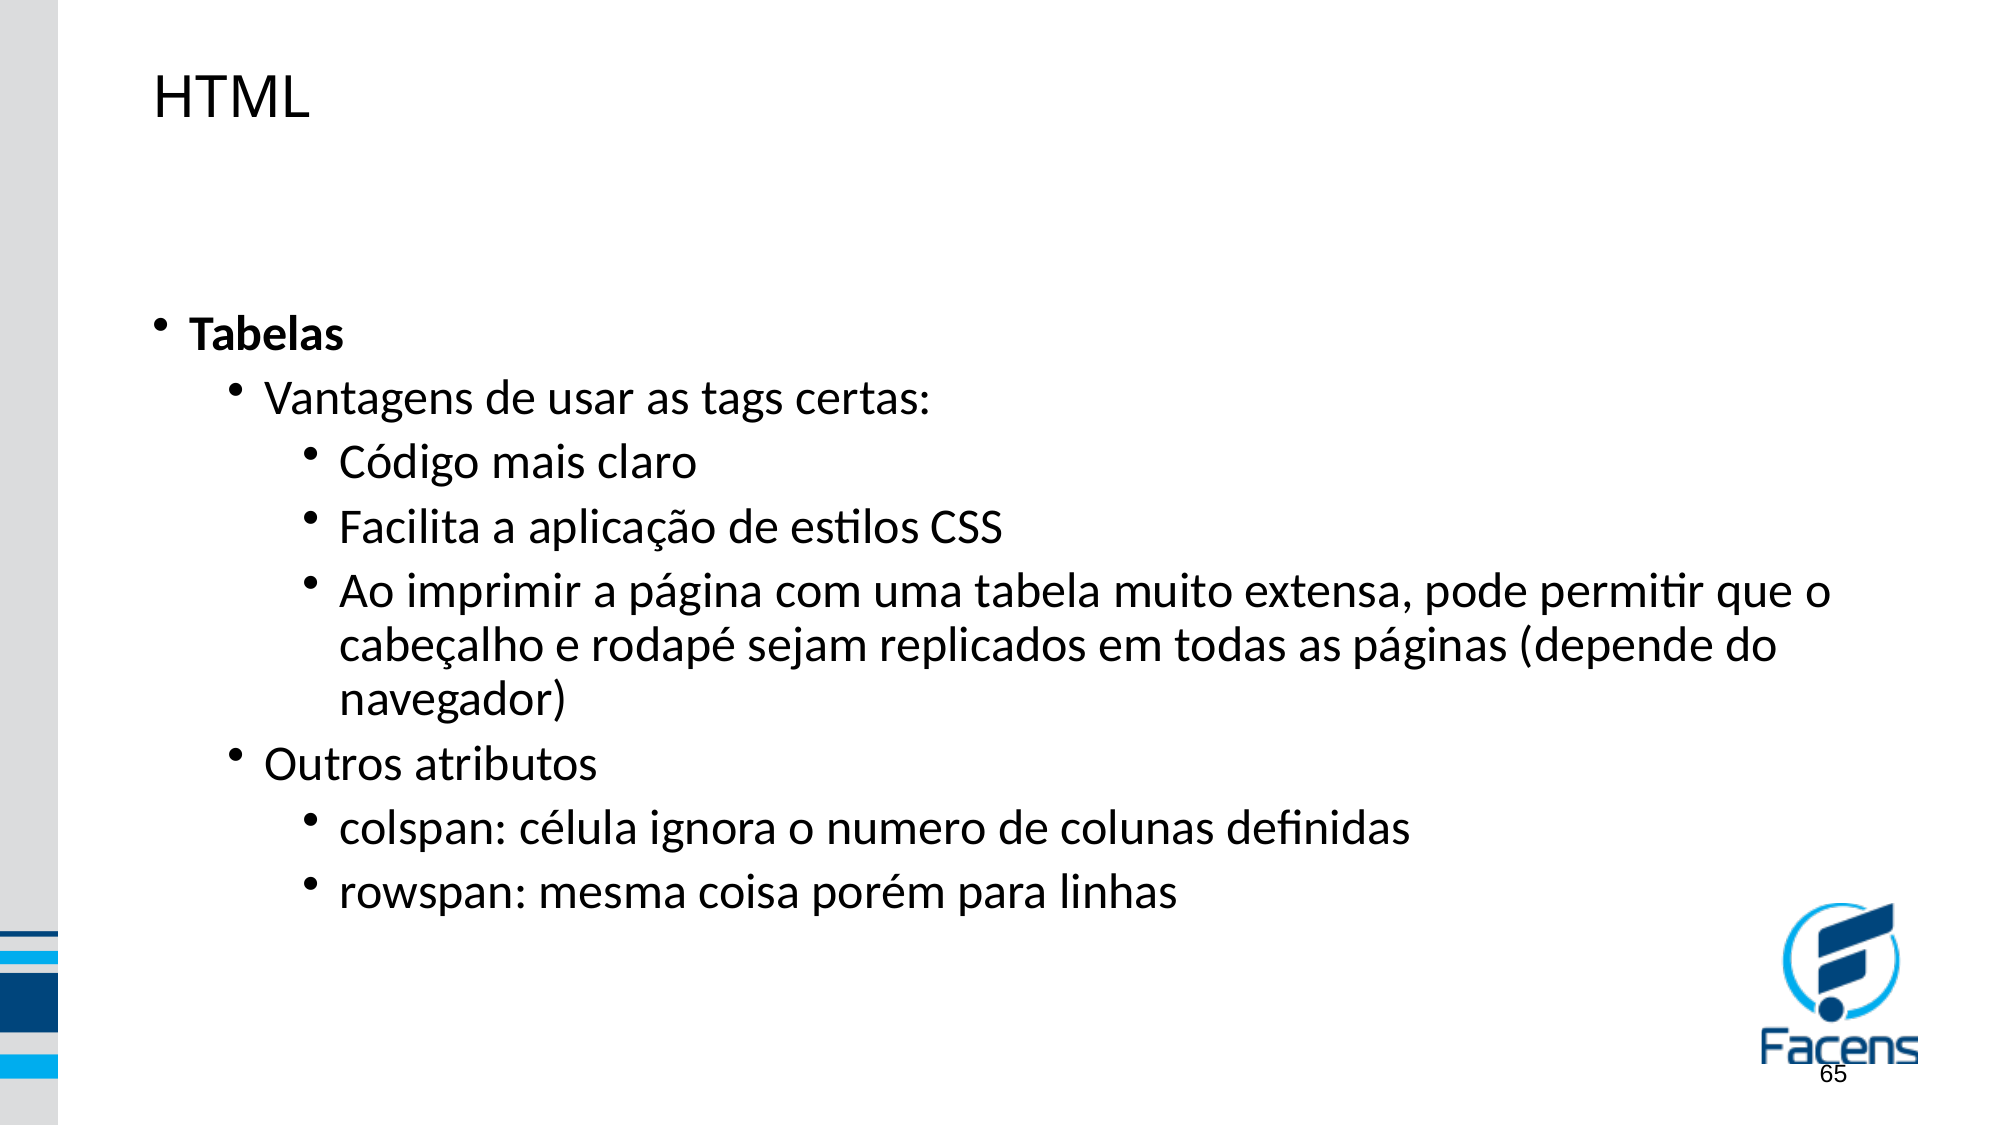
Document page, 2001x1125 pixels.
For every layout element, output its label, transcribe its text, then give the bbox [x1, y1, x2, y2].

title HTML [137, 59, 1863, 278]
picture [0, 0, 58, 950]
picture [1761, 903, 1918, 1064]
slide_number 65 [1412, 1042, 1863, 1103]
picture [0, 1079, 58, 1125]
picture [0, 965, 58, 1054]
list Tabelas Vantagens de usar as tags certas: Código mais claro Facilita a aplicação de estilos CSS Ao imprimir a página com uma tabela muito extensa, pode permitir que o cabeçalho e rodapé sejam replicados em todas as páginas (depende do navegador) Outros atributos colspan: célula ignora o numero de colunas definidas rowspan: mesma coisa porém para linhas [137, 299, 1863, 1014]
